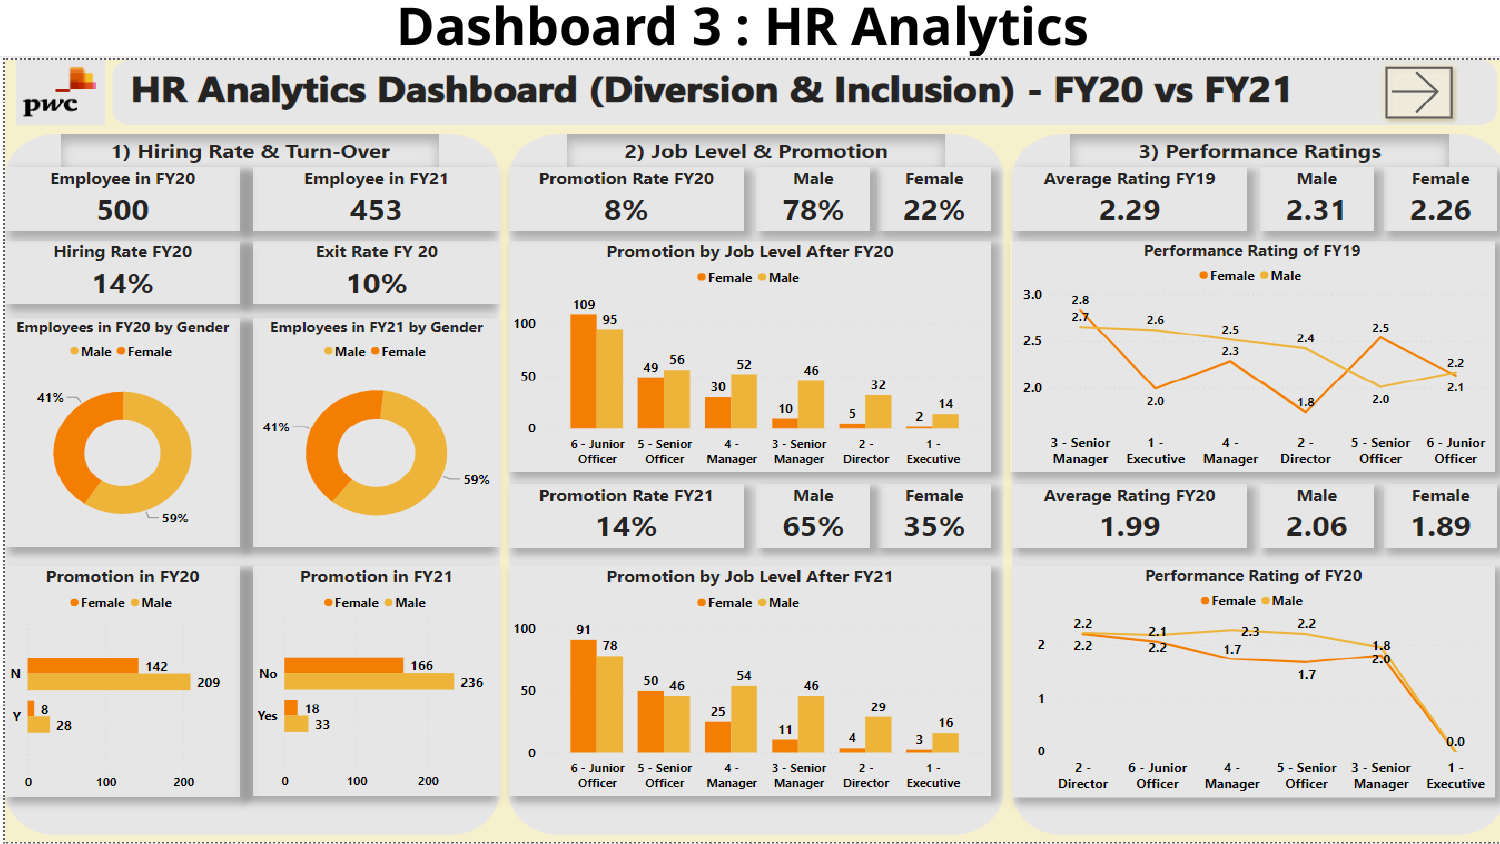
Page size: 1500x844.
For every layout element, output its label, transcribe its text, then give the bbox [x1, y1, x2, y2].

picture [0, 55, 1500, 844]
title Dashboard 3 : HR Analytics [51, 0, 1449, 47]
